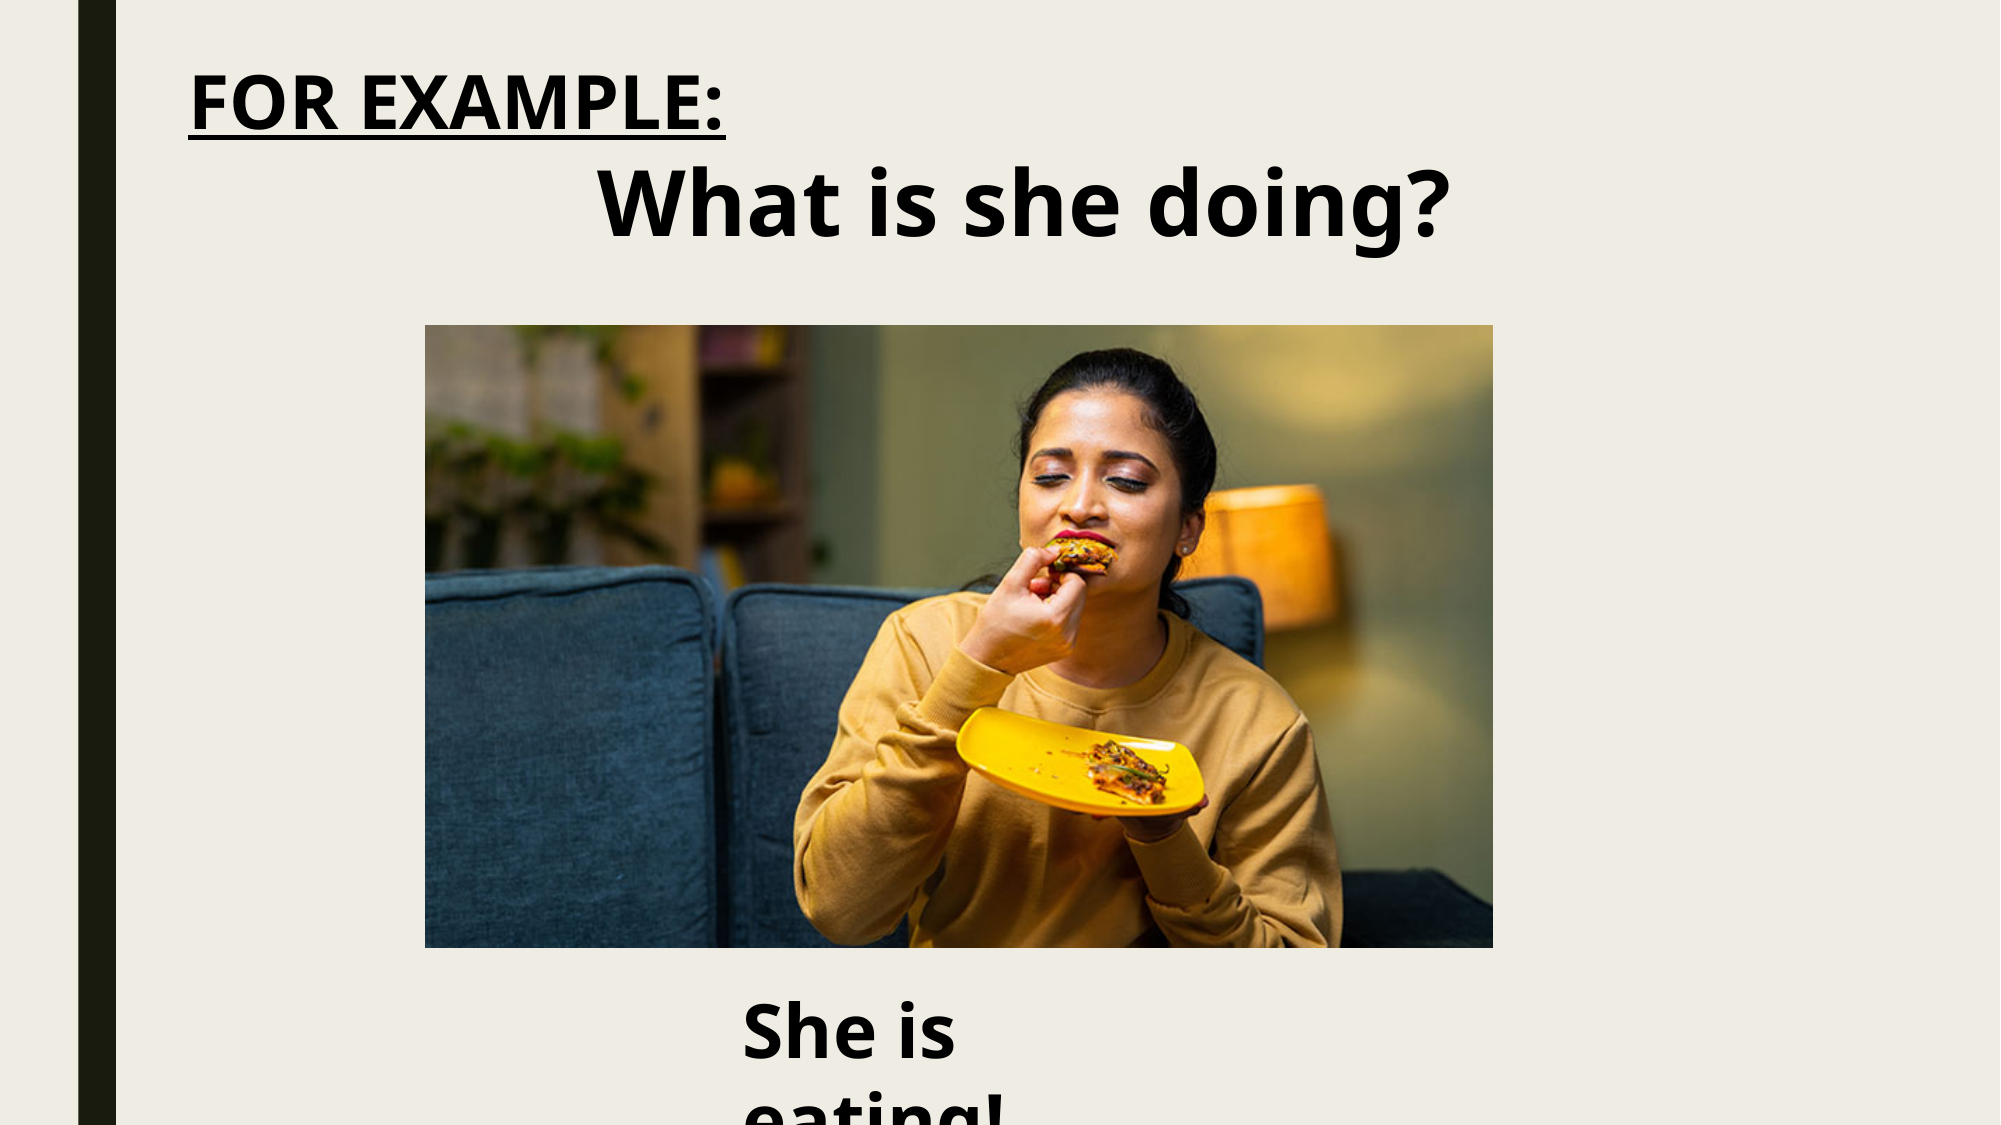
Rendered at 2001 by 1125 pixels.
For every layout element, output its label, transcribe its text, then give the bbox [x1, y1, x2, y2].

text_box She is eating! [727, 976, 1190, 1125]
picture [425, 325, 1493, 948]
text_box FOR EXAMPLE: What is she doing? [173, 47, 1473, 262]
